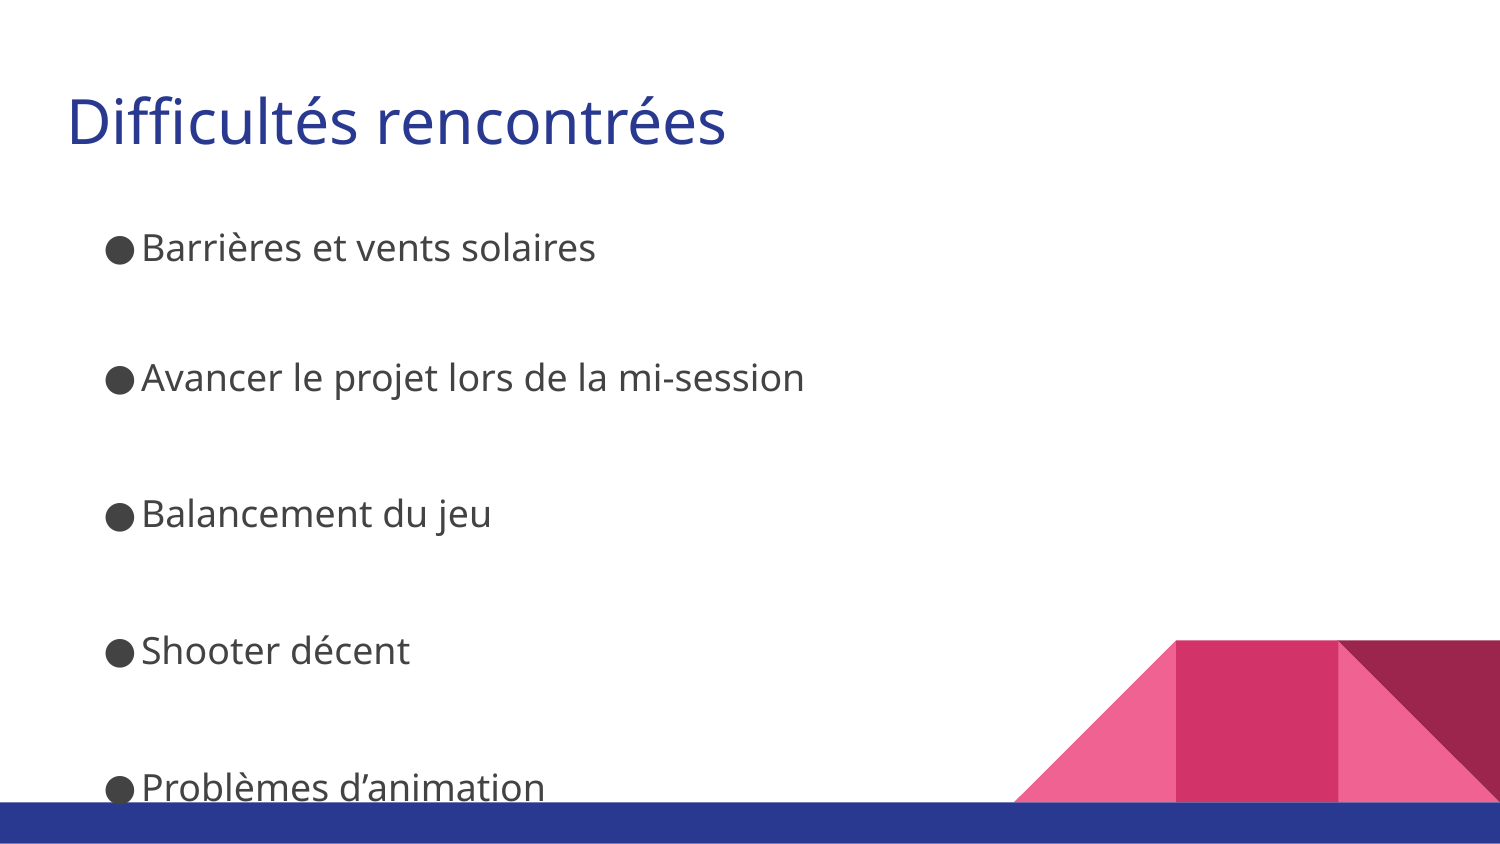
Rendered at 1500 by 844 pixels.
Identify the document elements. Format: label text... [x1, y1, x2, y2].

title Difficultés rencontrées [51, 67, 1449, 167]
list Barrières et vents solaires Avancer le projet lors de la mi-session Balancement du jeu Shooter décent Problèmes d’animation [51, 201, 1449, 750]
